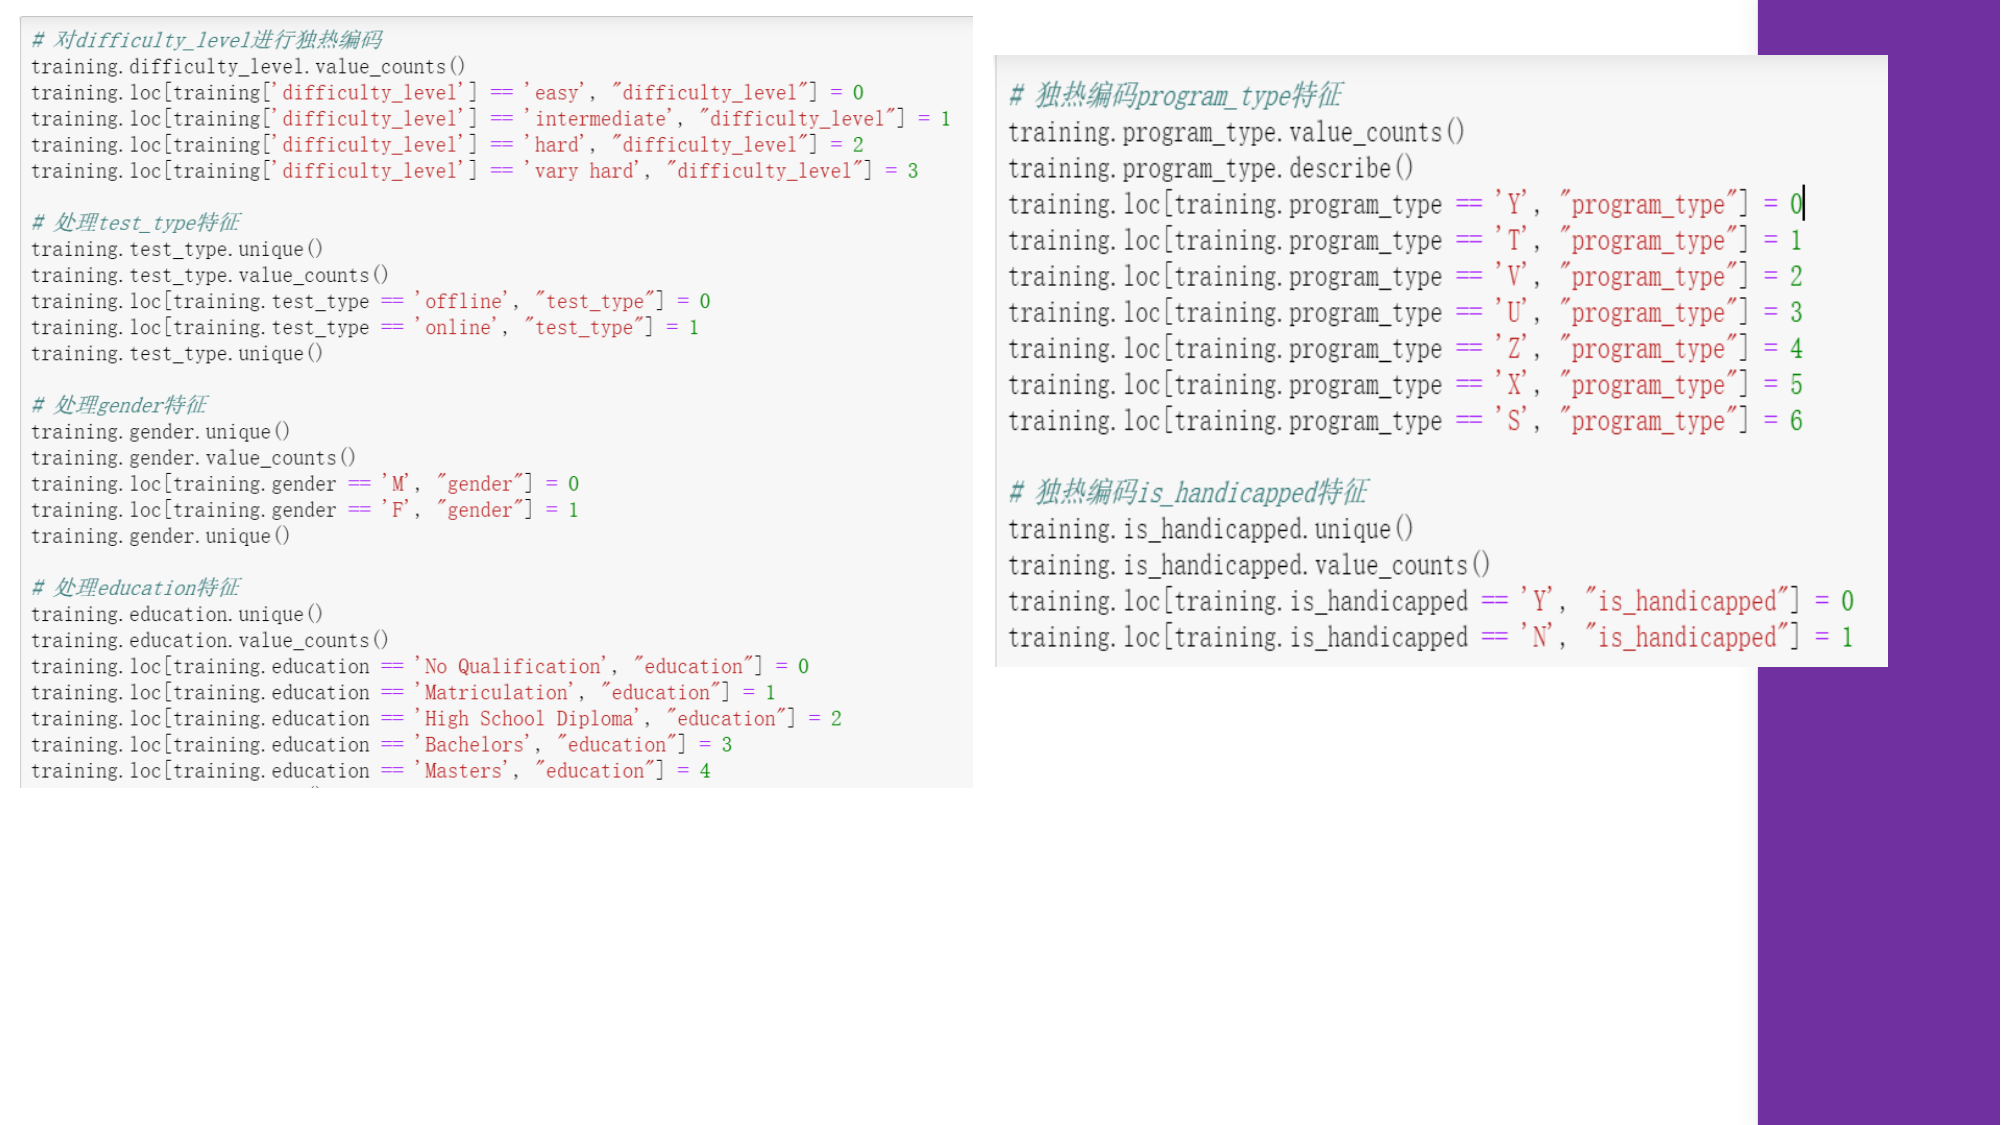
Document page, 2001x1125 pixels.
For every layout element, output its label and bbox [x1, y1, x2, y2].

picture [18, 16, 973, 788]
picture [992, 55, 1888, 667]
text_box [1757, 0, 2000, 1125]
